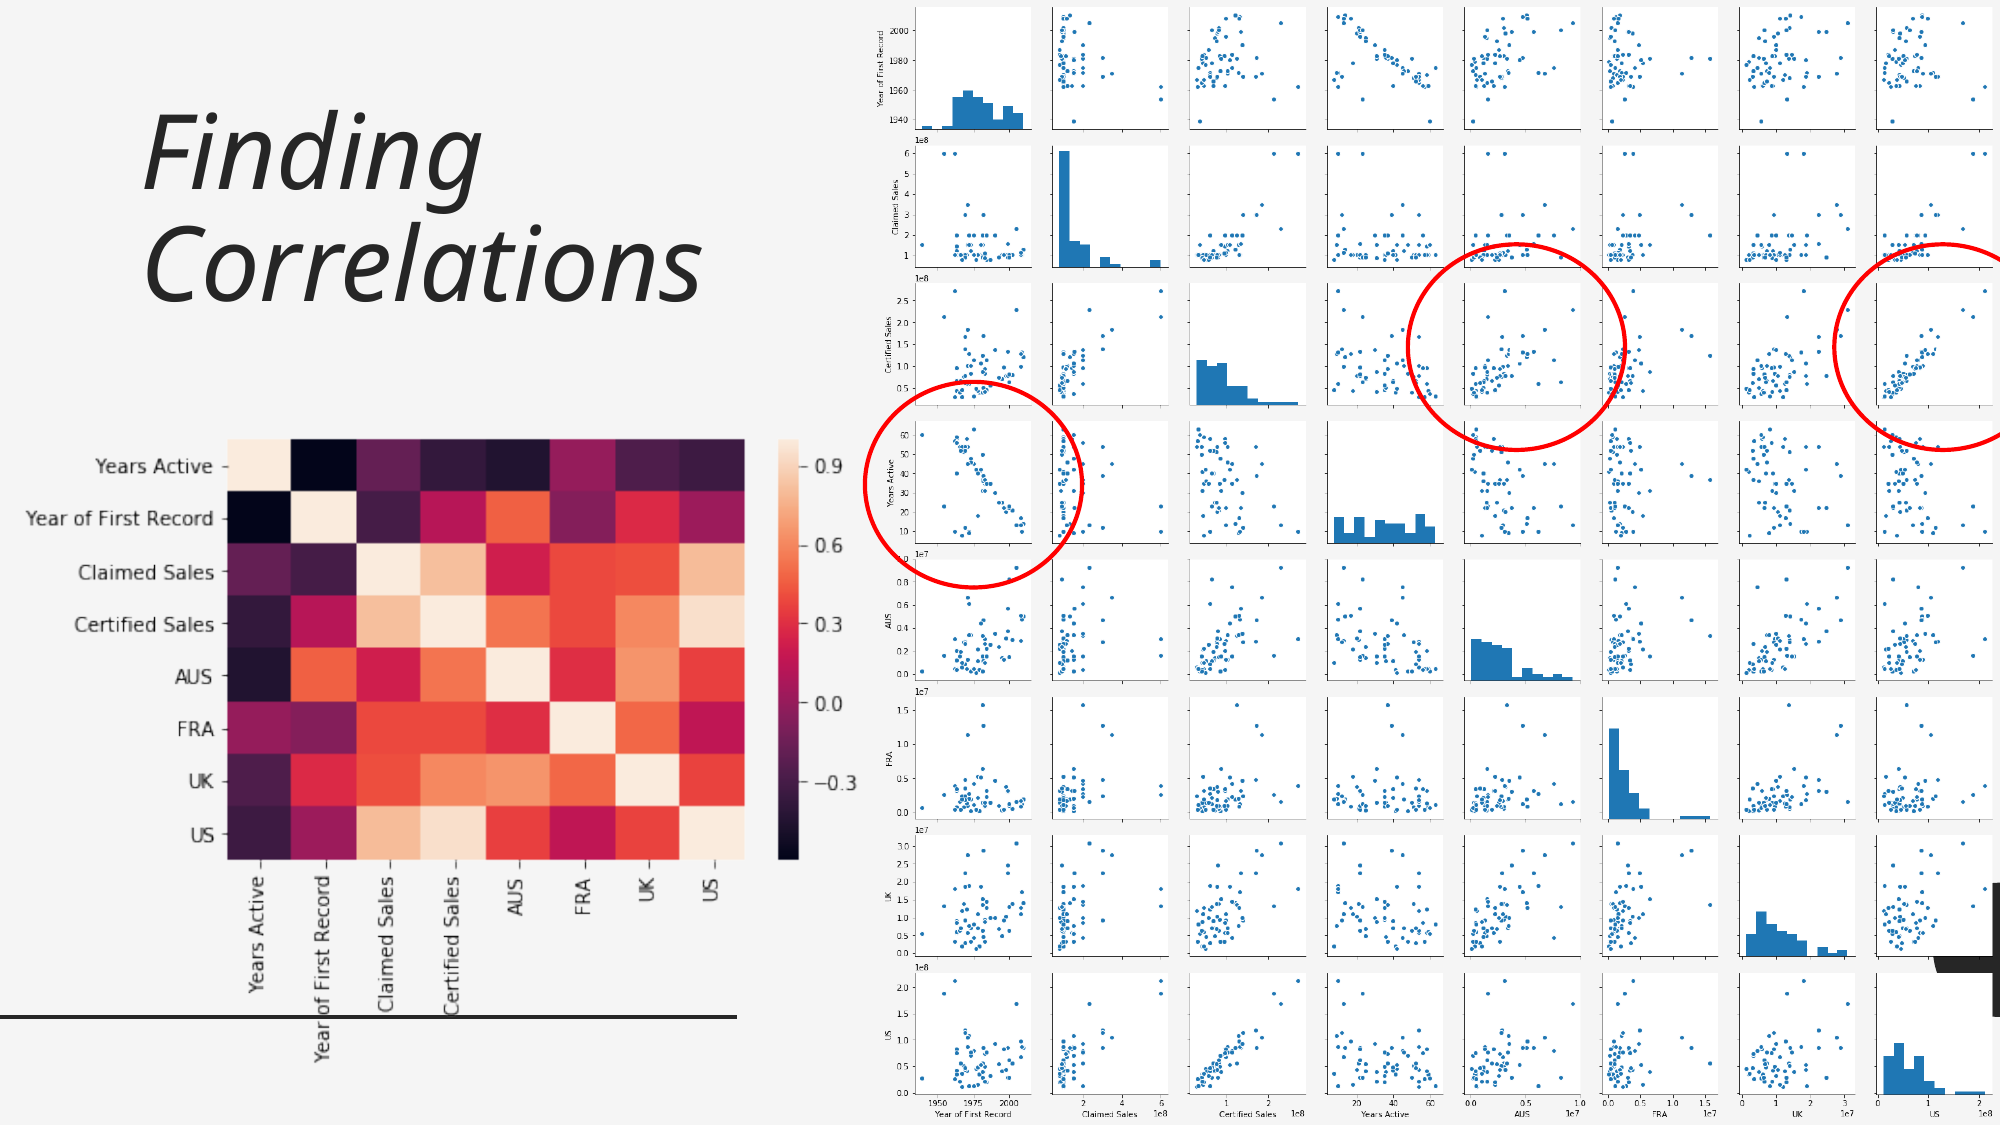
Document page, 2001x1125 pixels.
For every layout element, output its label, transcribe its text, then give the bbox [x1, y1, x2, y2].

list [872, 0, 2000, 1124]
picture [11, 420, 873, 1077]
title Finding Correlations [125, 91, 754, 420]
